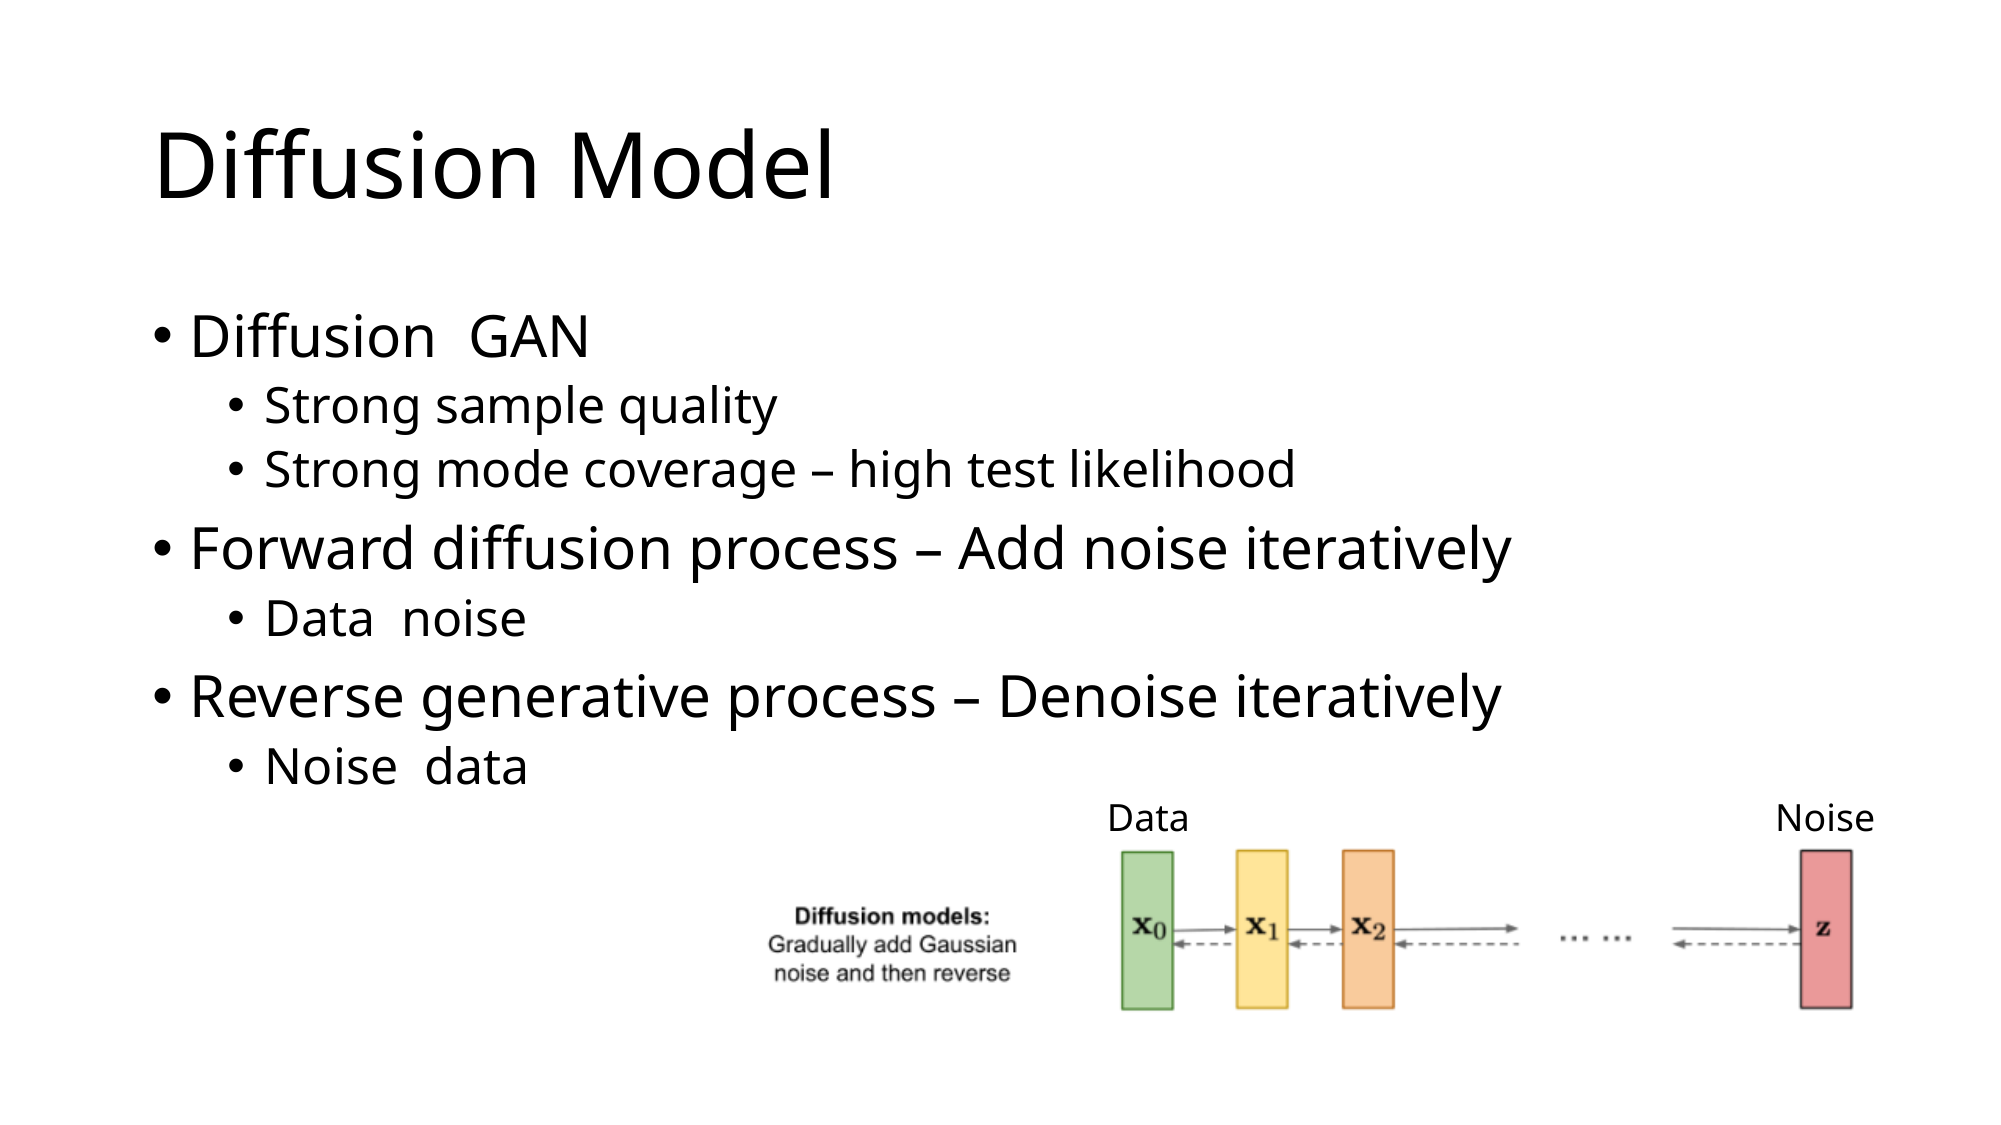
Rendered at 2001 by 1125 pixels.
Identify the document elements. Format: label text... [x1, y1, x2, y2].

title Diffusion Model [137, 59, 1863, 278]
text_box Noise [1760, 787, 1891, 847]
picture [765, 847, 1863, 1014]
text_box Data [1092, 787, 1205, 847]
